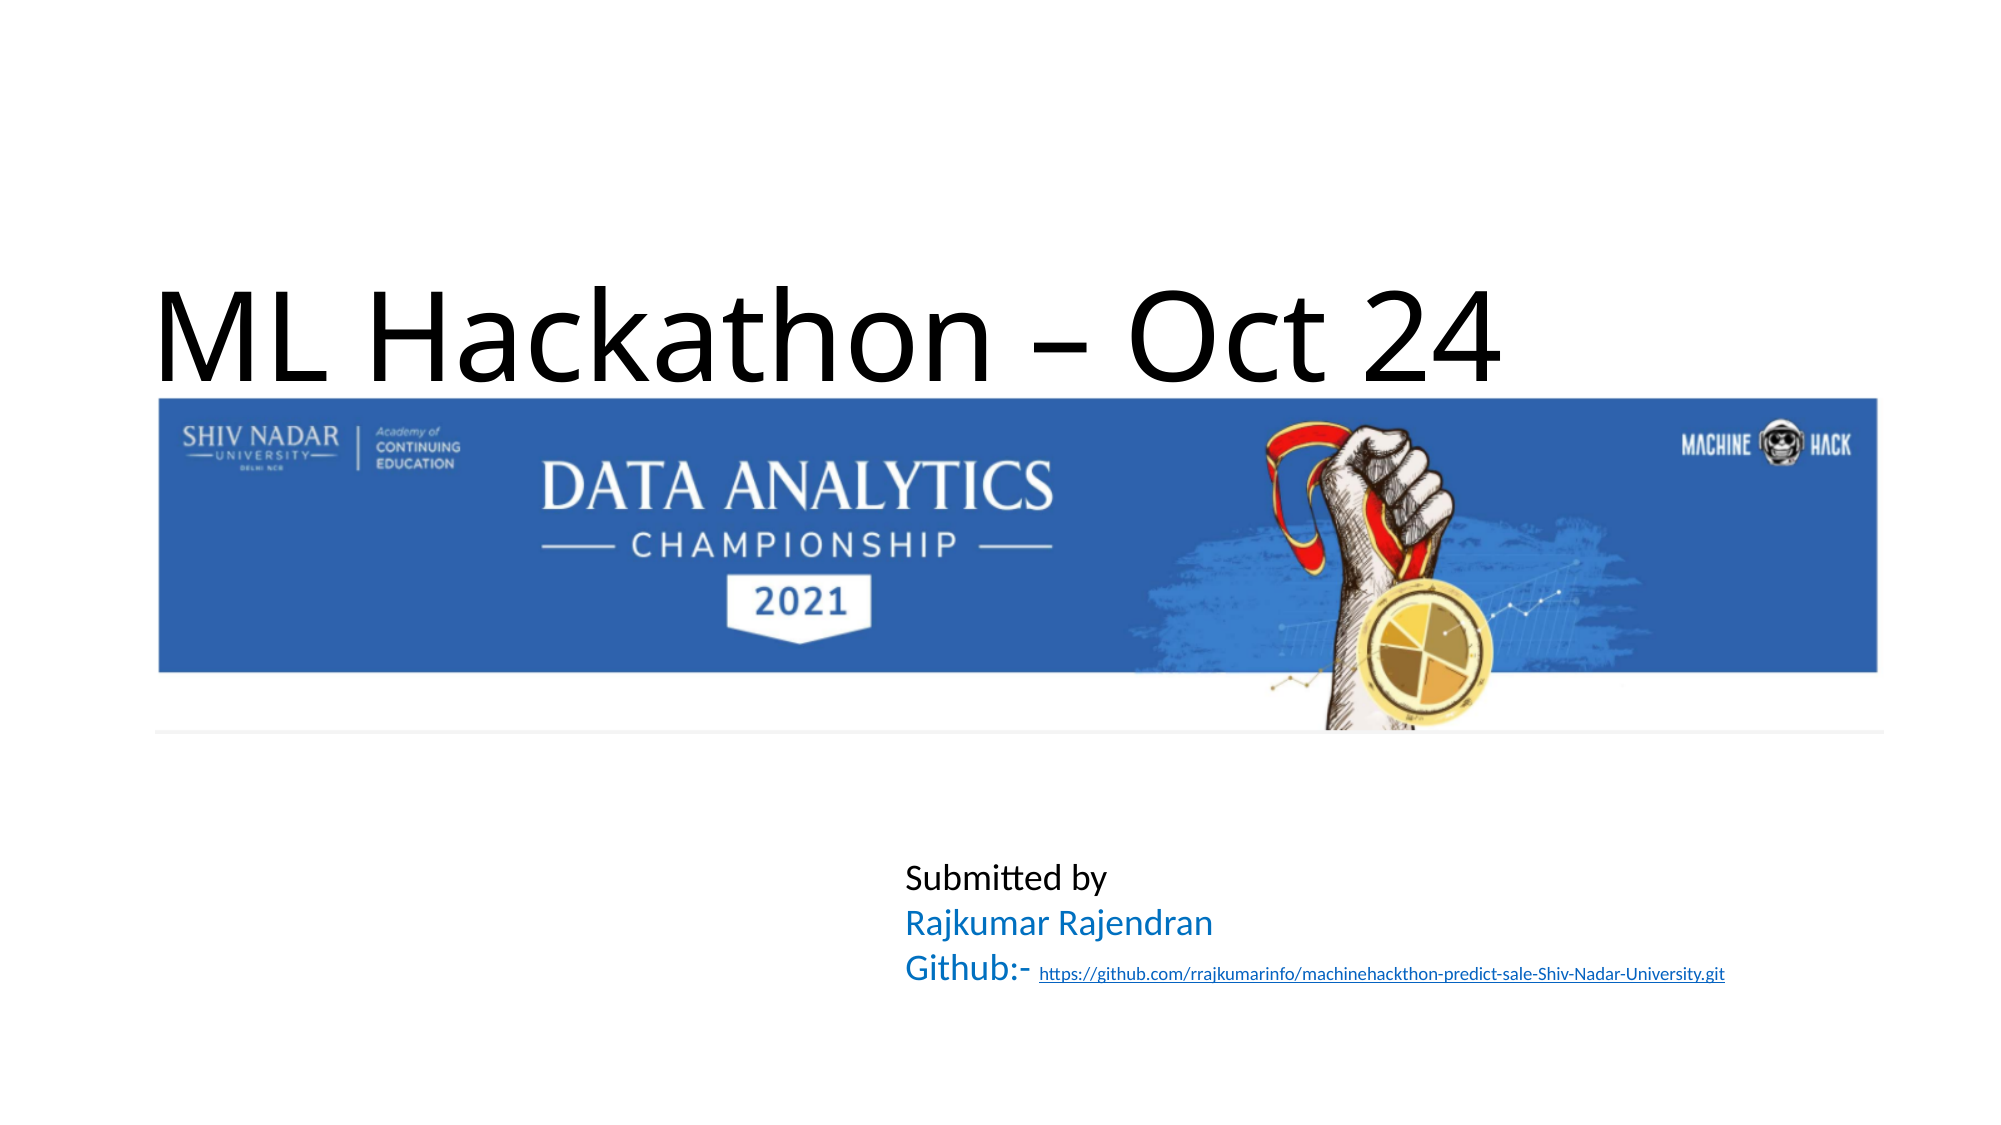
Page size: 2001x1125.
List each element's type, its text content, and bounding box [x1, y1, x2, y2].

text_box ML Hackathon – Oct 24 [136, 248, 1813, 414]
picture [155, 391, 1884, 734]
text_box Submitted by Rajkumar Rajendran Github:- https://github.com/rrajkumarinfo/machinehackthon-predict-sale-Shiv-Nadar-University.git [890, 845, 1906, 1019]
